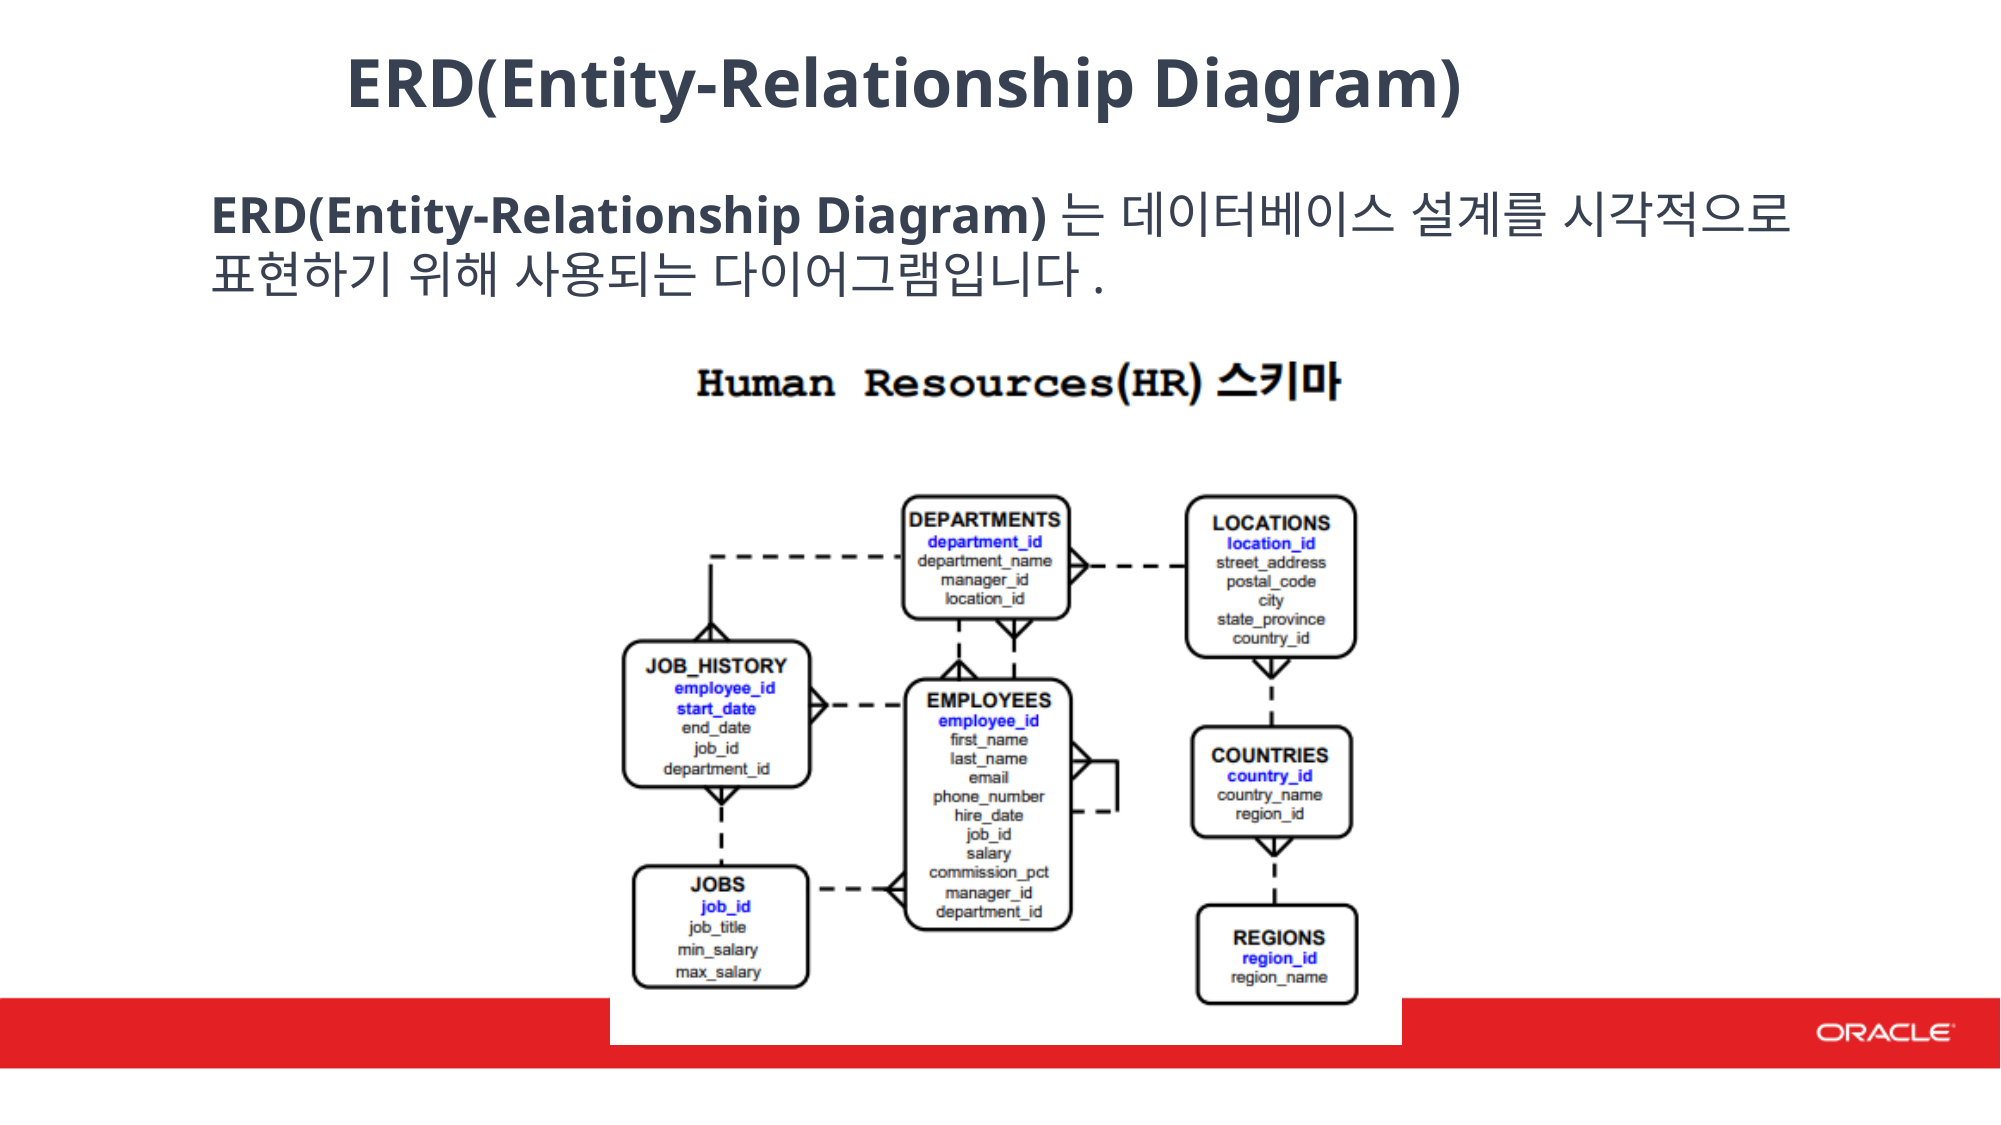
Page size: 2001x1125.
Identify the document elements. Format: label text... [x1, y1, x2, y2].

text_box ERD(Entity-Relationship Diagram)는 데이터베이스 설계를 시각적으로 표현하기 위해 사용되는 다이어그램입니다. [196, 175, 1816, 311]
text_box ERD(Entity-Relationship Diagram) [330, 33, 1681, 129]
picture [0, 0, 2001, 1125]
